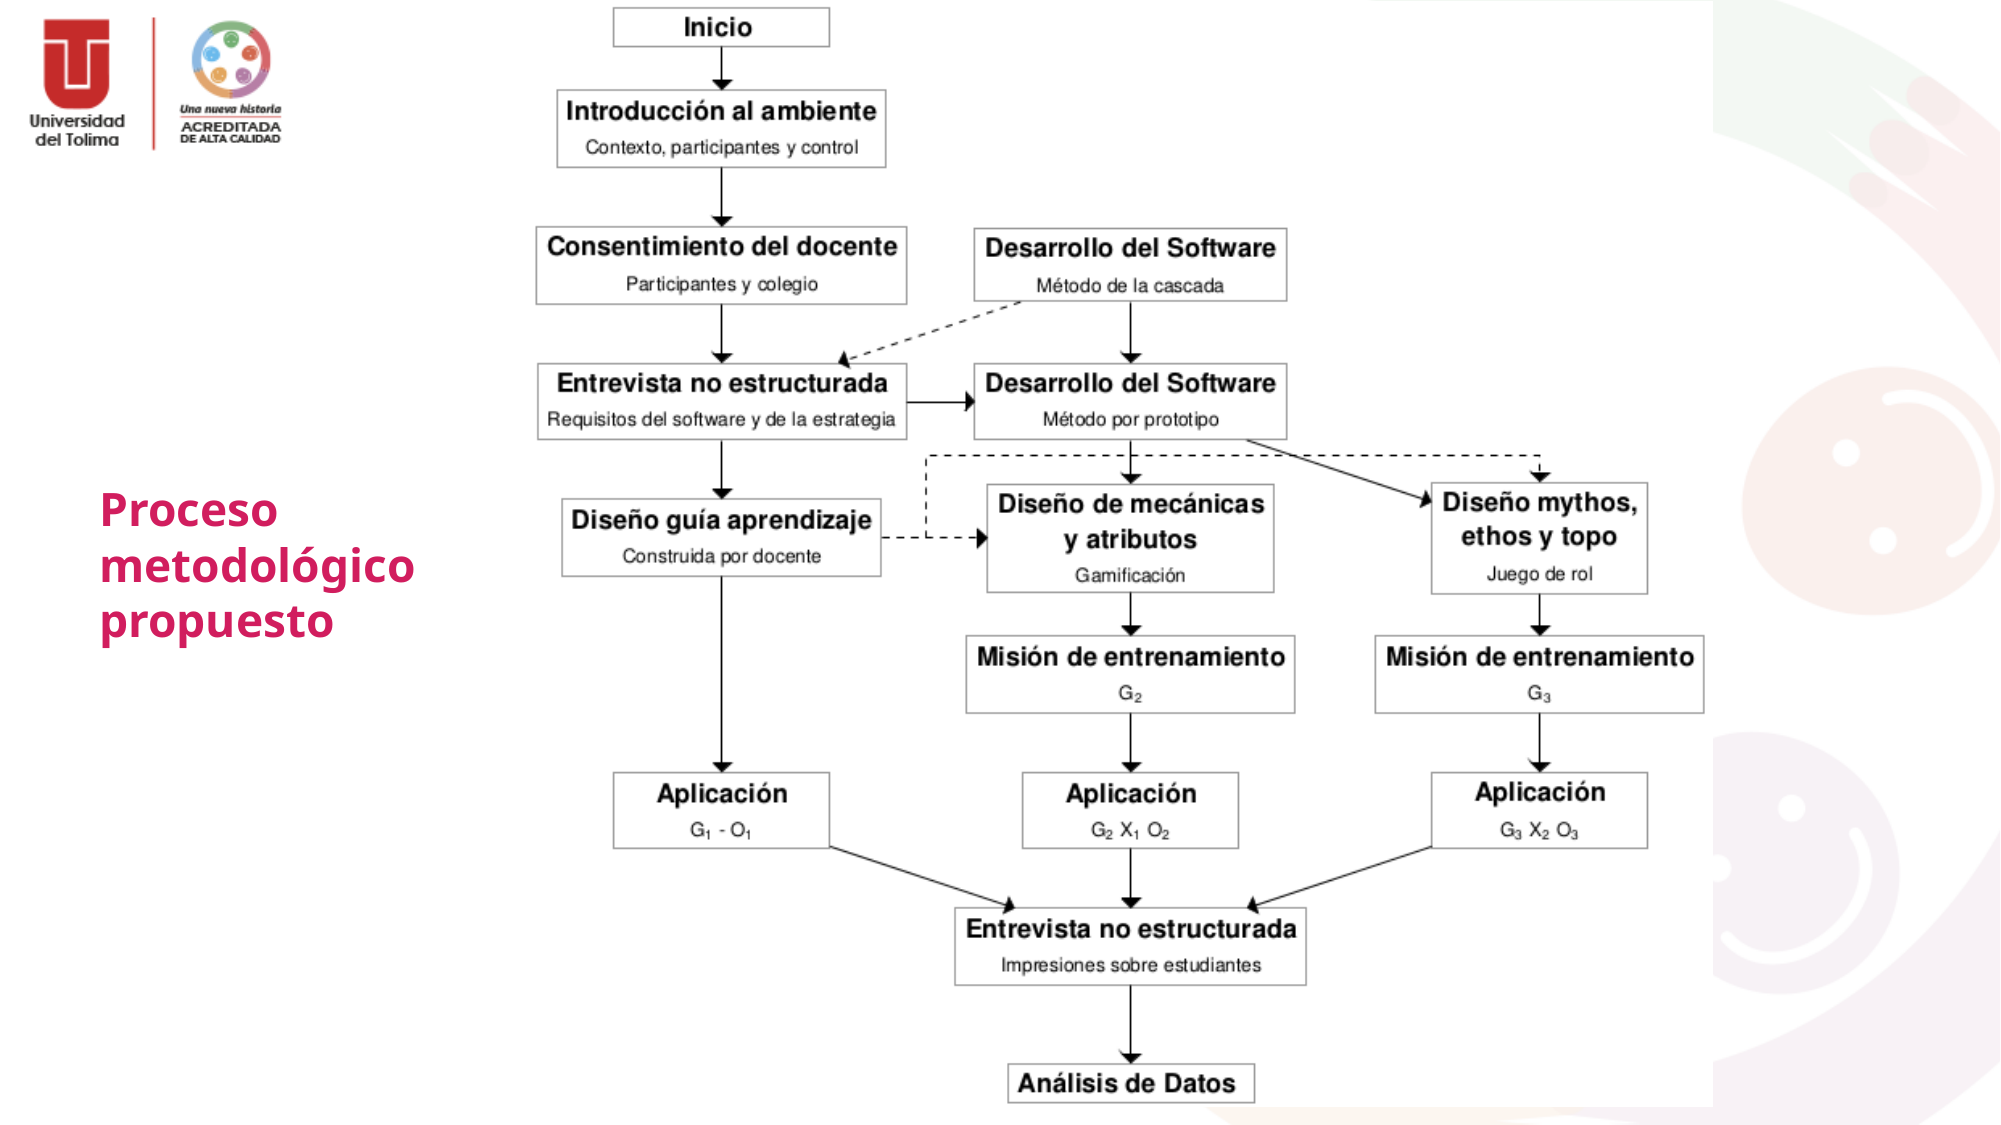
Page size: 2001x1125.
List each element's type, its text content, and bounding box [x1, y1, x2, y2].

text_box Proceso metodológico propuesto [82, 472, 526, 655]
picture [0, 0, 2001, 1125]
